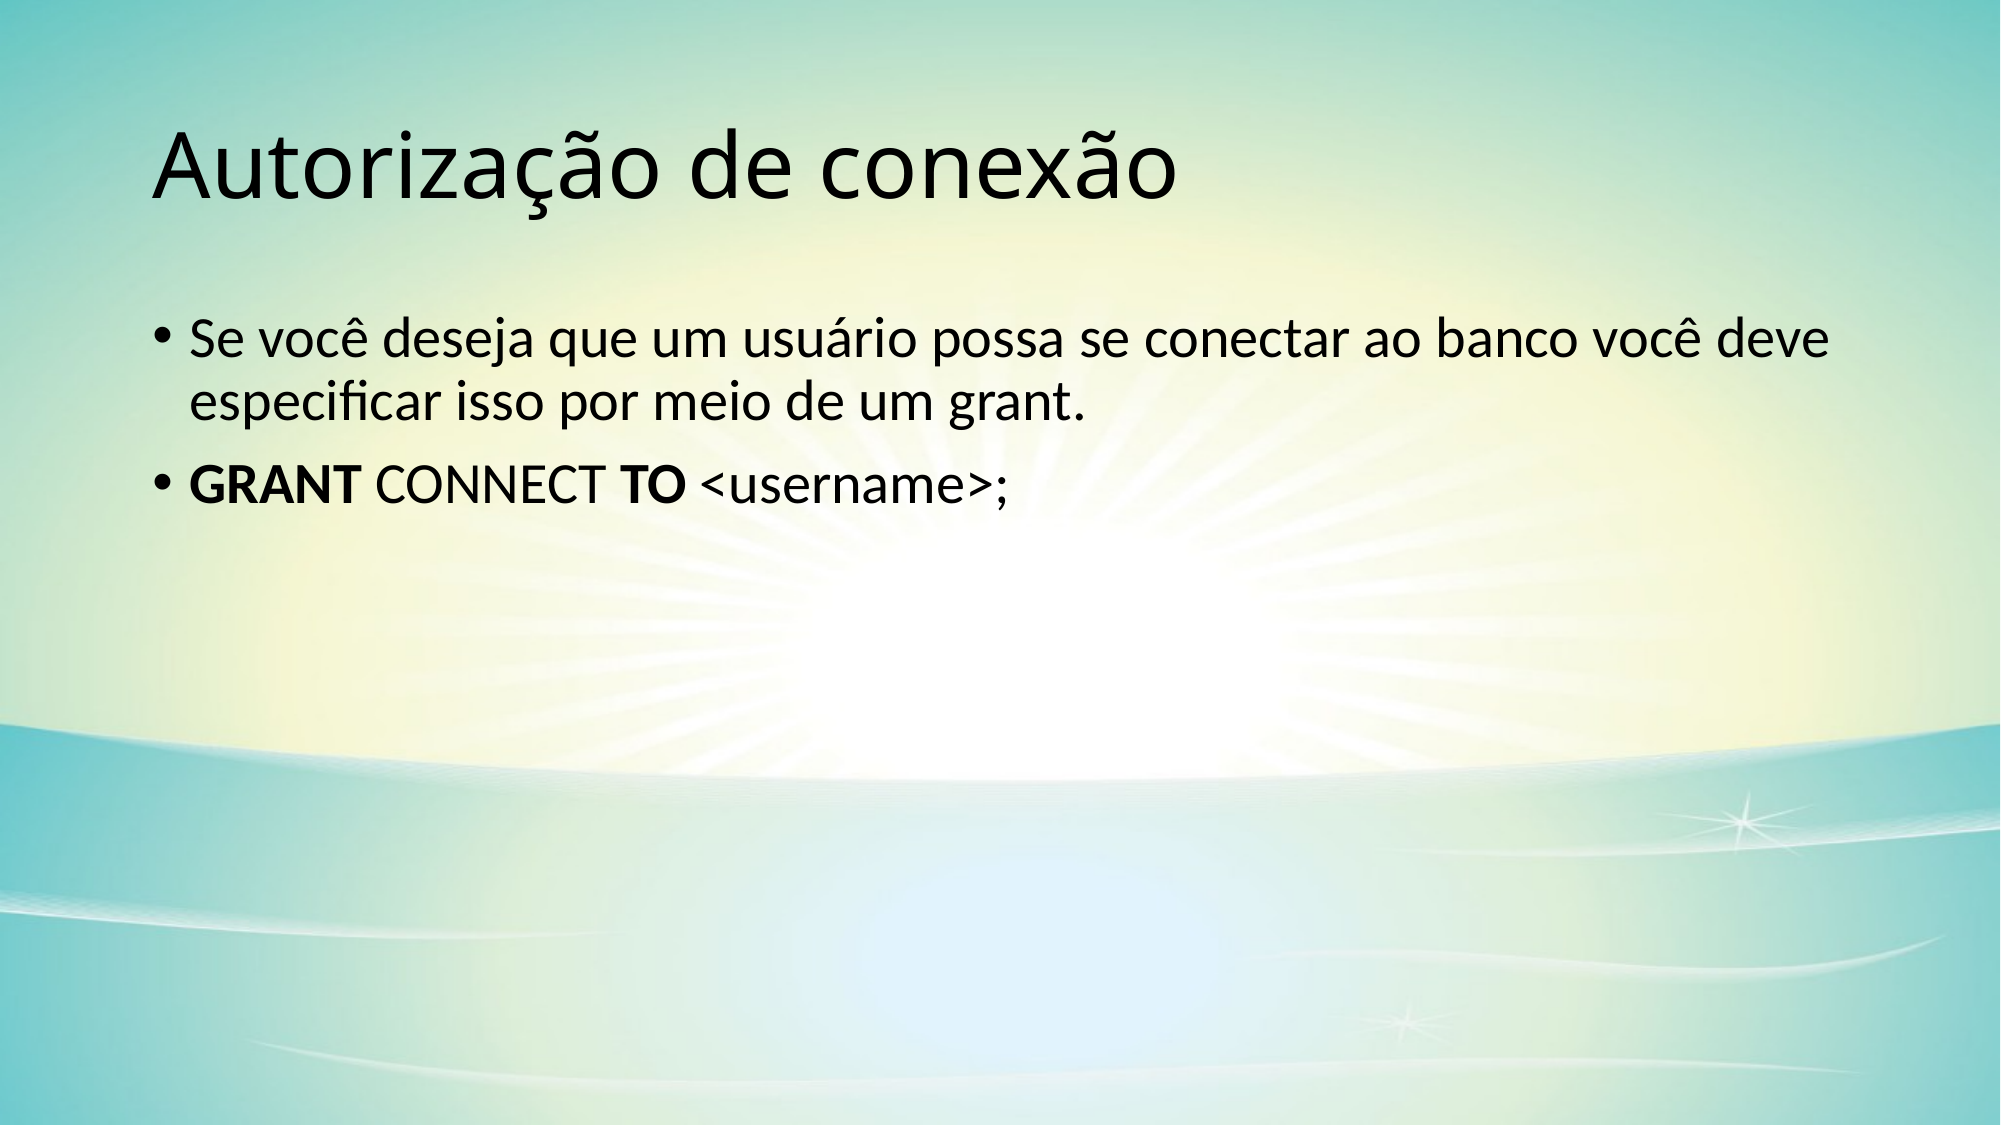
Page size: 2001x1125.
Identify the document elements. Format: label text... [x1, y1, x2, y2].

title Autorização de conexão [137, 59, 1863, 278]
picture [0, 0, 2001, 1125]
list Se você deseja que um usuário possa se conectar ao banco você deve especificar isso por meio de um grant. GRANT CONNECT TO <username>; [137, 299, 1863, 1014]
